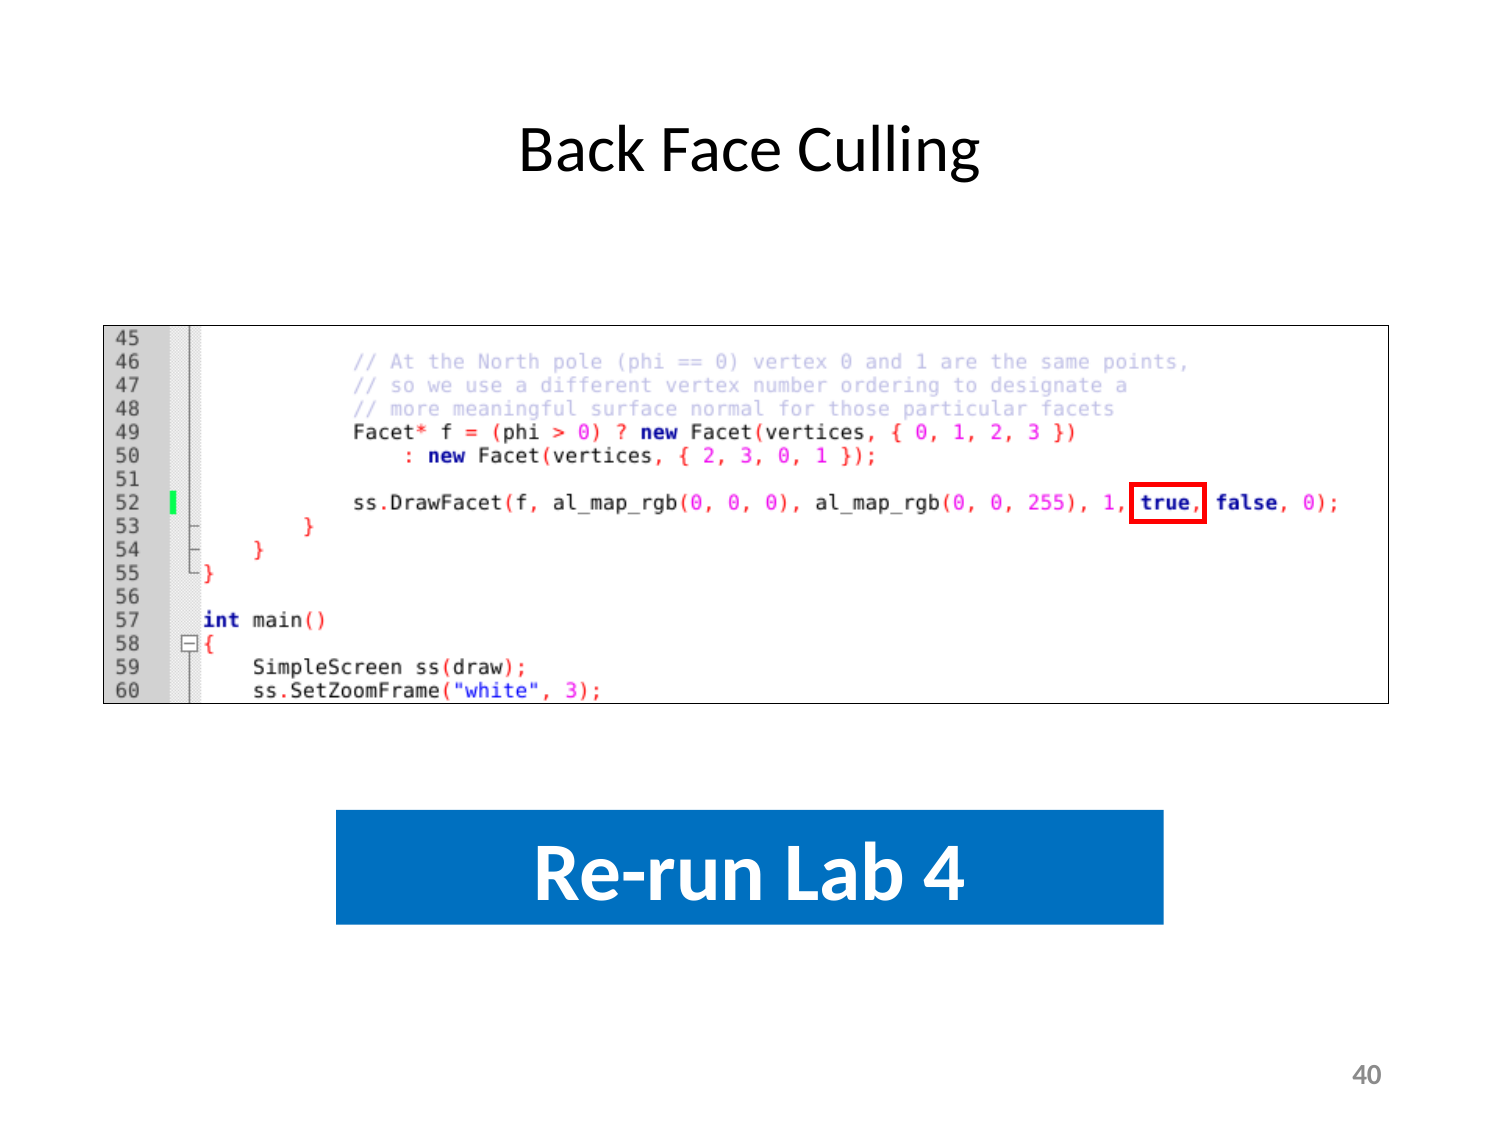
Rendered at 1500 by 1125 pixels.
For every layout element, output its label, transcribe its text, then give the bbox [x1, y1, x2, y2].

slide_number 40 [1059, 1042, 1397, 1103]
title Back Face Culling [103, 59, 1397, 241]
picture [103, 325, 1389, 704]
text_box Re-run Lab 4 [336, 809, 1164, 925]
